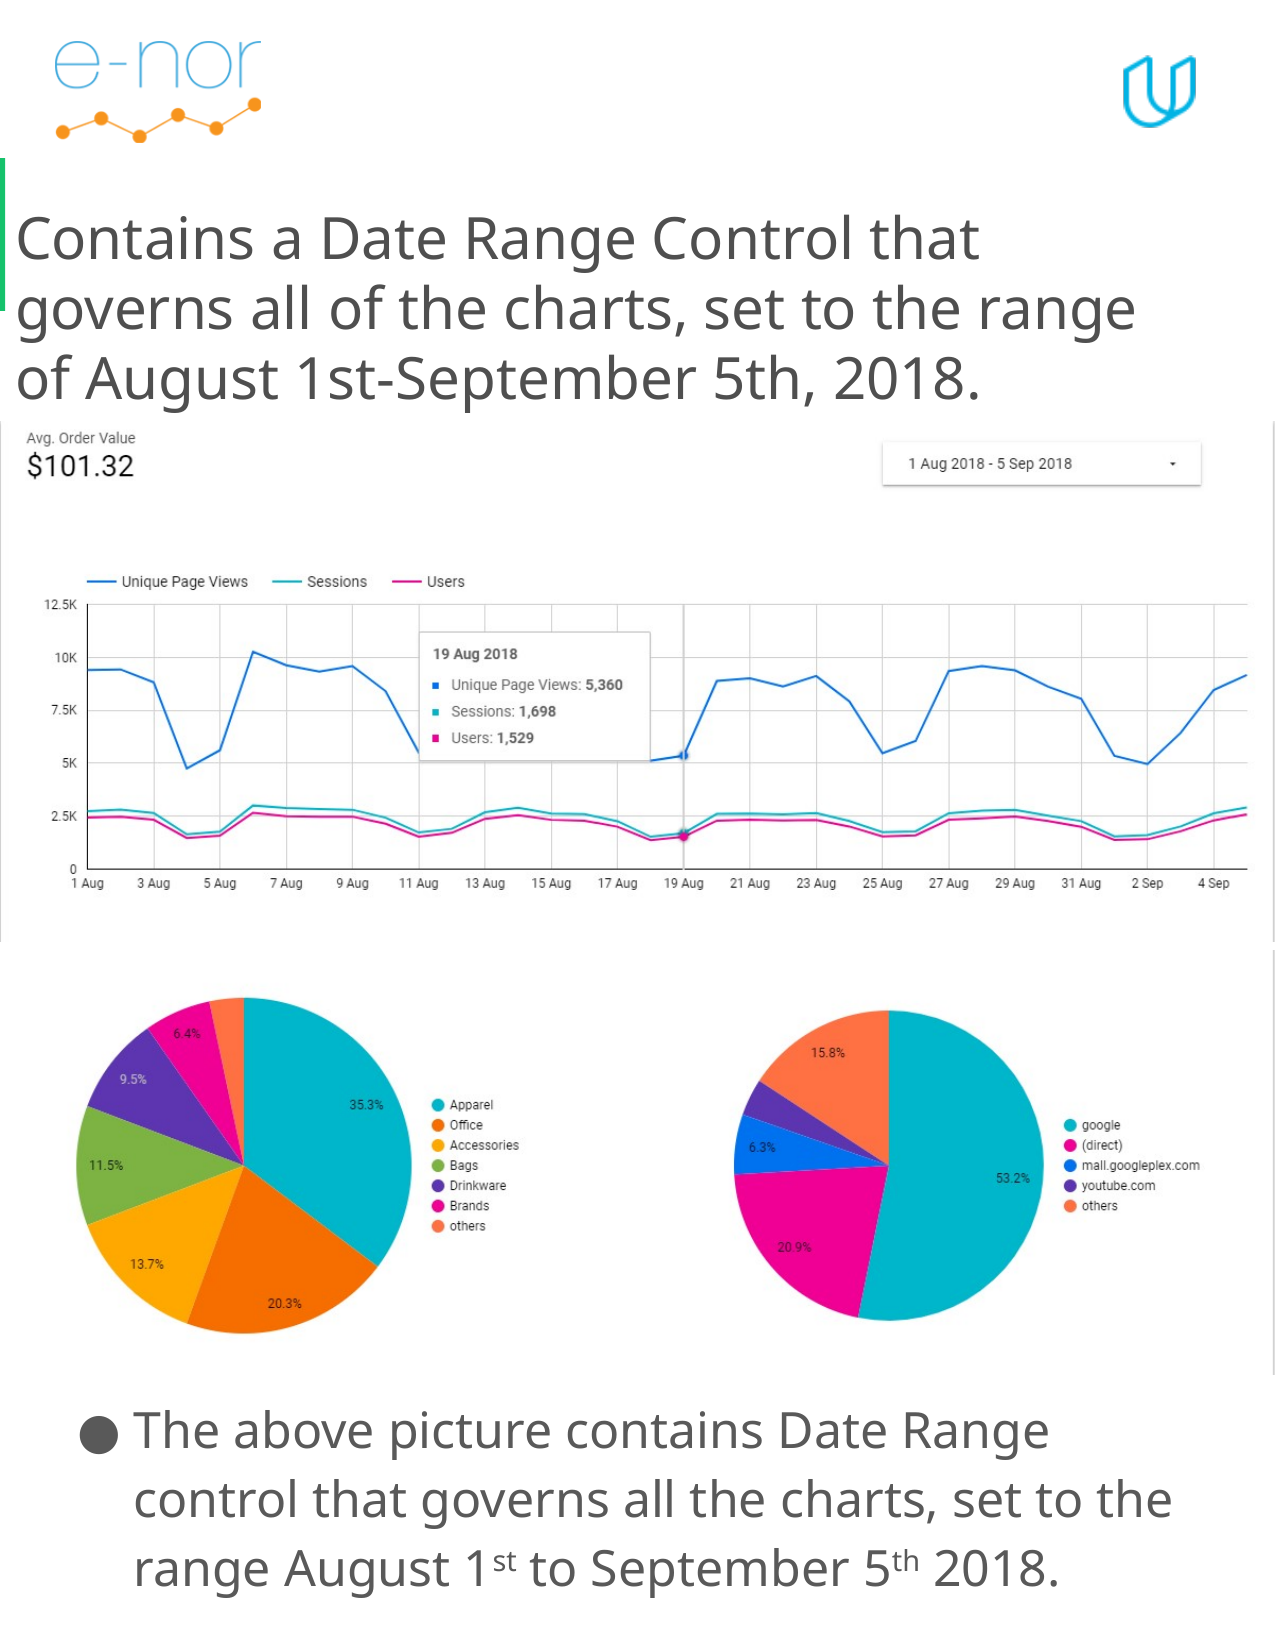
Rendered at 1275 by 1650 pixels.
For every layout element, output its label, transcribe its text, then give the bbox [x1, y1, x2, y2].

picture [0, 421, 1275, 942]
list The above picture contains Date Range control that governs all the charts, set to the range August 1st to September 5th 2018. [43, 1384, 1232, 1588]
picture [1088, 20, 1232, 164]
title Contains a Date Range Control that governs all of the charts, set to the range of August 1st-September 5th, 2018. [0, 186, 1189, 371]
picture [55, 41, 261, 143]
picture [0, 950, 1275, 1376]
